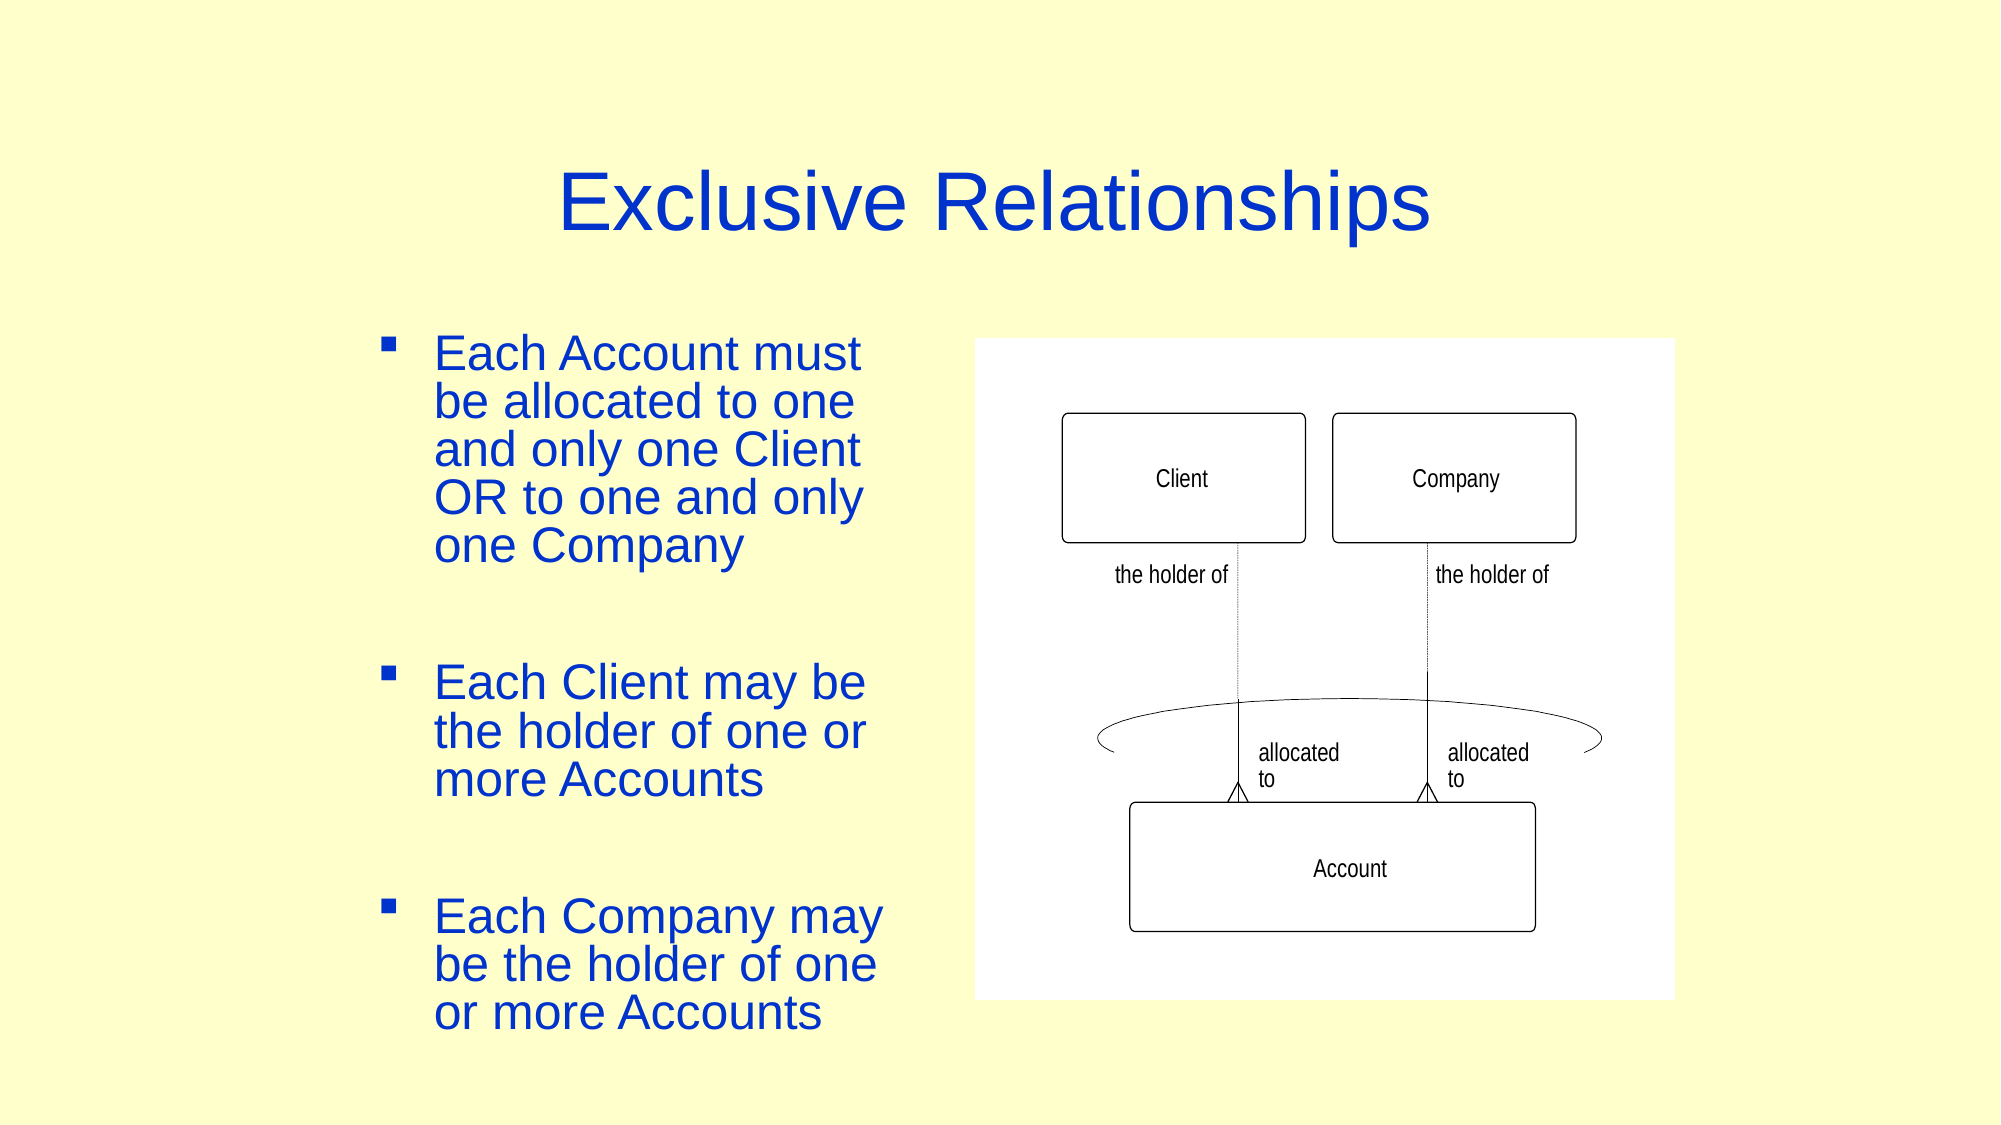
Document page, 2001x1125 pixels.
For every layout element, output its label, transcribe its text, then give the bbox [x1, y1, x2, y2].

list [974, 337, 1676, 1001]
list Each Account must be allocated to one and only one Client OR to one and only one Company Each Client may be the holder of one or more Accounts Each Company may be the holder of one or more Accounts [362, 324, 918, 1000]
title Exclusive Relationships [457, 99, 1558, 288]
